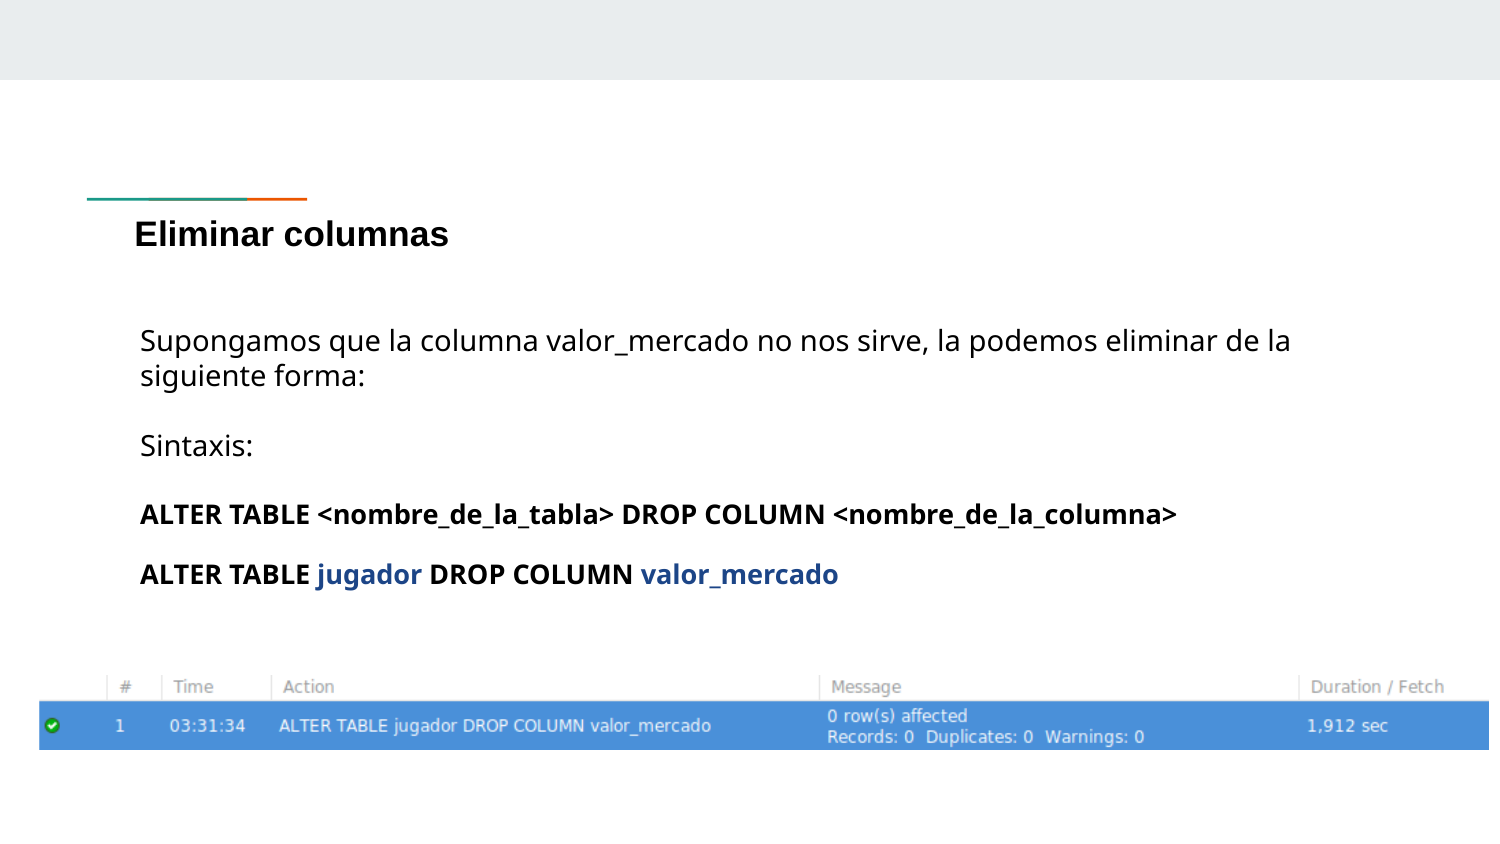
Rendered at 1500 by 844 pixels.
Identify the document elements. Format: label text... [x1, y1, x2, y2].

picture [37, 675, 1489, 750]
text_box Supongamos que la columna valor_mercado no nos sirve, la podemos eliminar de la siguiente forma: Sintaxis: ALTER TABLE <nombre_de_la_tabla> DROP COLUMN <nombre_de_la_columna> ALTER TABLE jugador DROP COLUMN valor_mercado [125, 307, 1390, 674]
title Eliminar columnas [119, 190, 1381, 278]
